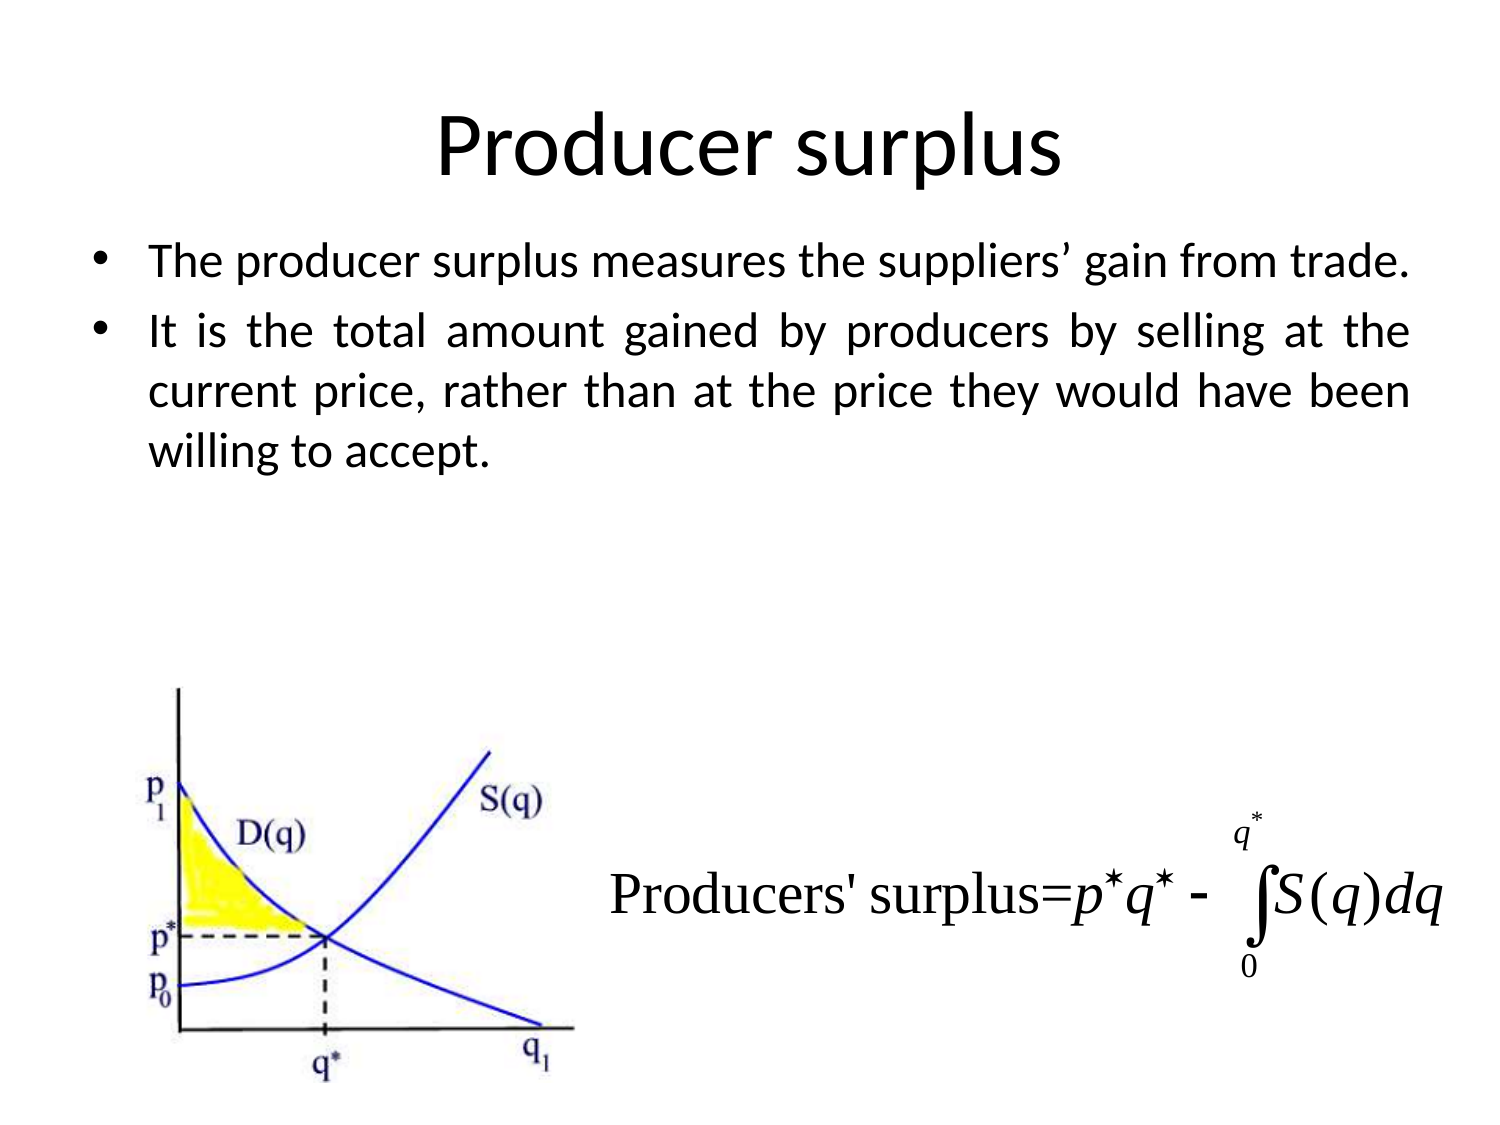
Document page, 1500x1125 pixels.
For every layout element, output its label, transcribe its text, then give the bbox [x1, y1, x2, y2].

title Producer surplus [74, 44, 1426, 233]
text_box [601, 798, 1453, 990]
picture [135, 668, 583, 1083]
list The producer surplus measures the suppliers’ gain from trade. It is the total amount gained by producers by selling at the current price, rather than at the price they would have been willing to accept. [76, 219, 1428, 963]
